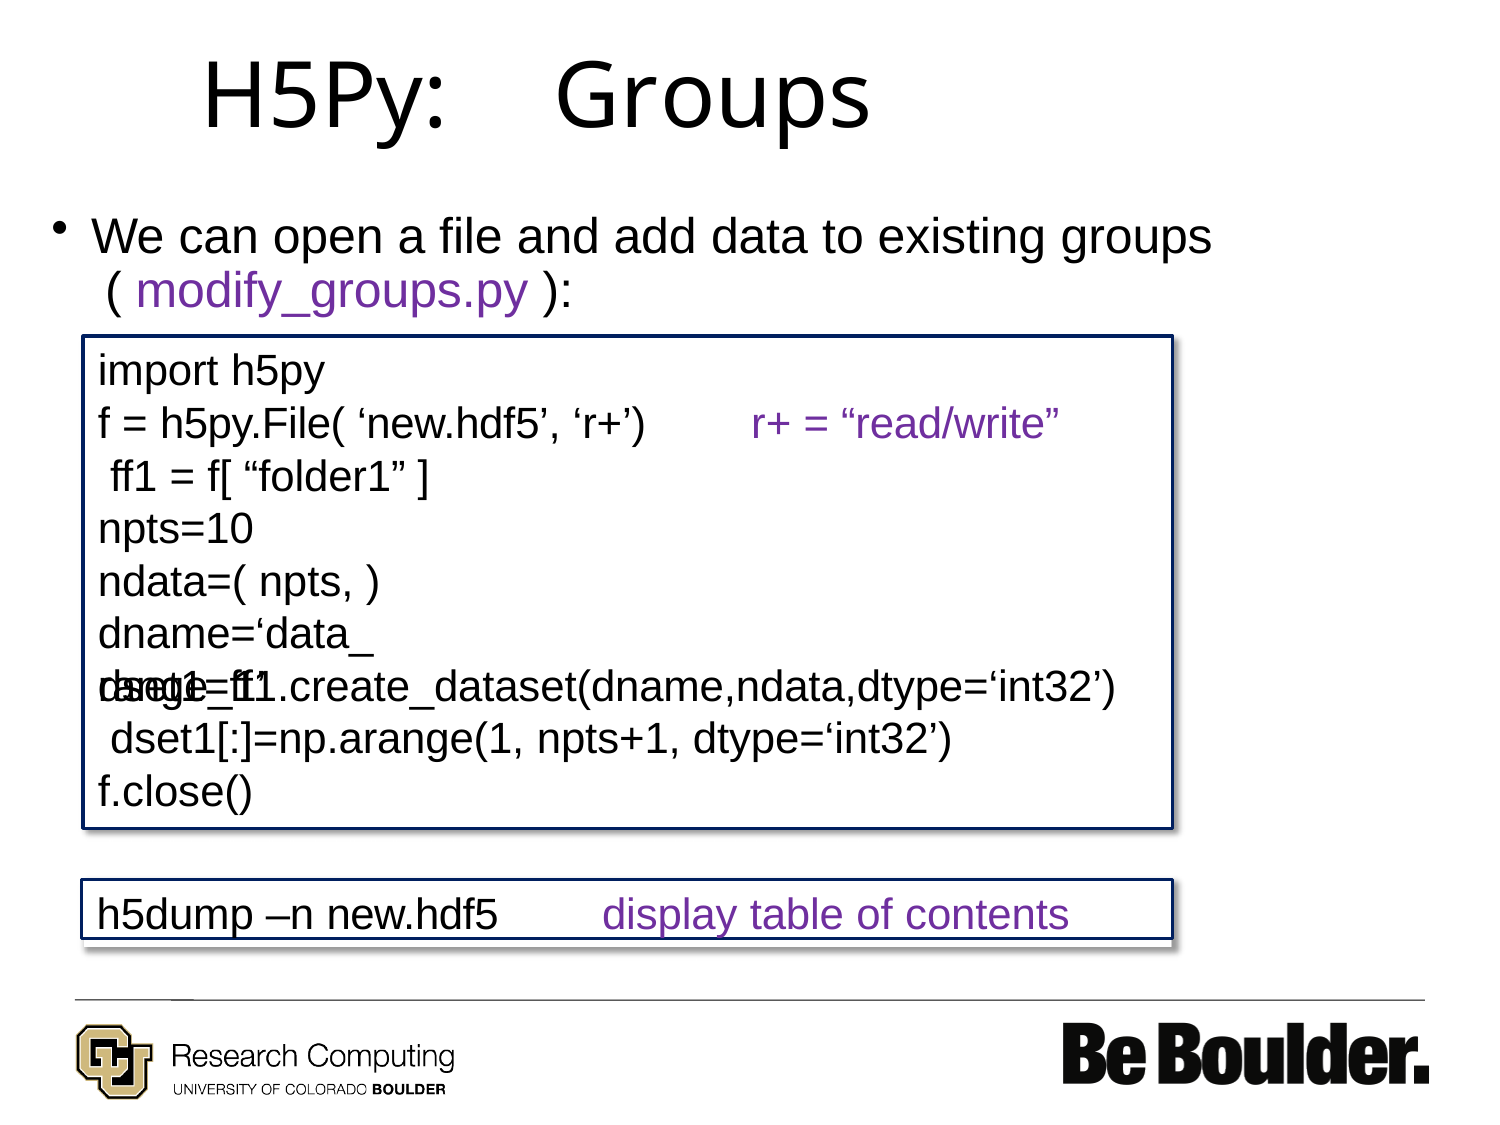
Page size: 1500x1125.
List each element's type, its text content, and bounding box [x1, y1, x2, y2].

text_box We can open a file and add data to existing groups ( modify_groups.py ): [51, 200, 1218, 317]
title H5Py: Groups [198, 33, 913, 200]
picture [75, 1024, 454, 1100]
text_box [67, 325, 1187, 856]
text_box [65, 869, 1187, 979]
picture [1063, 1022, 1430, 1085]
